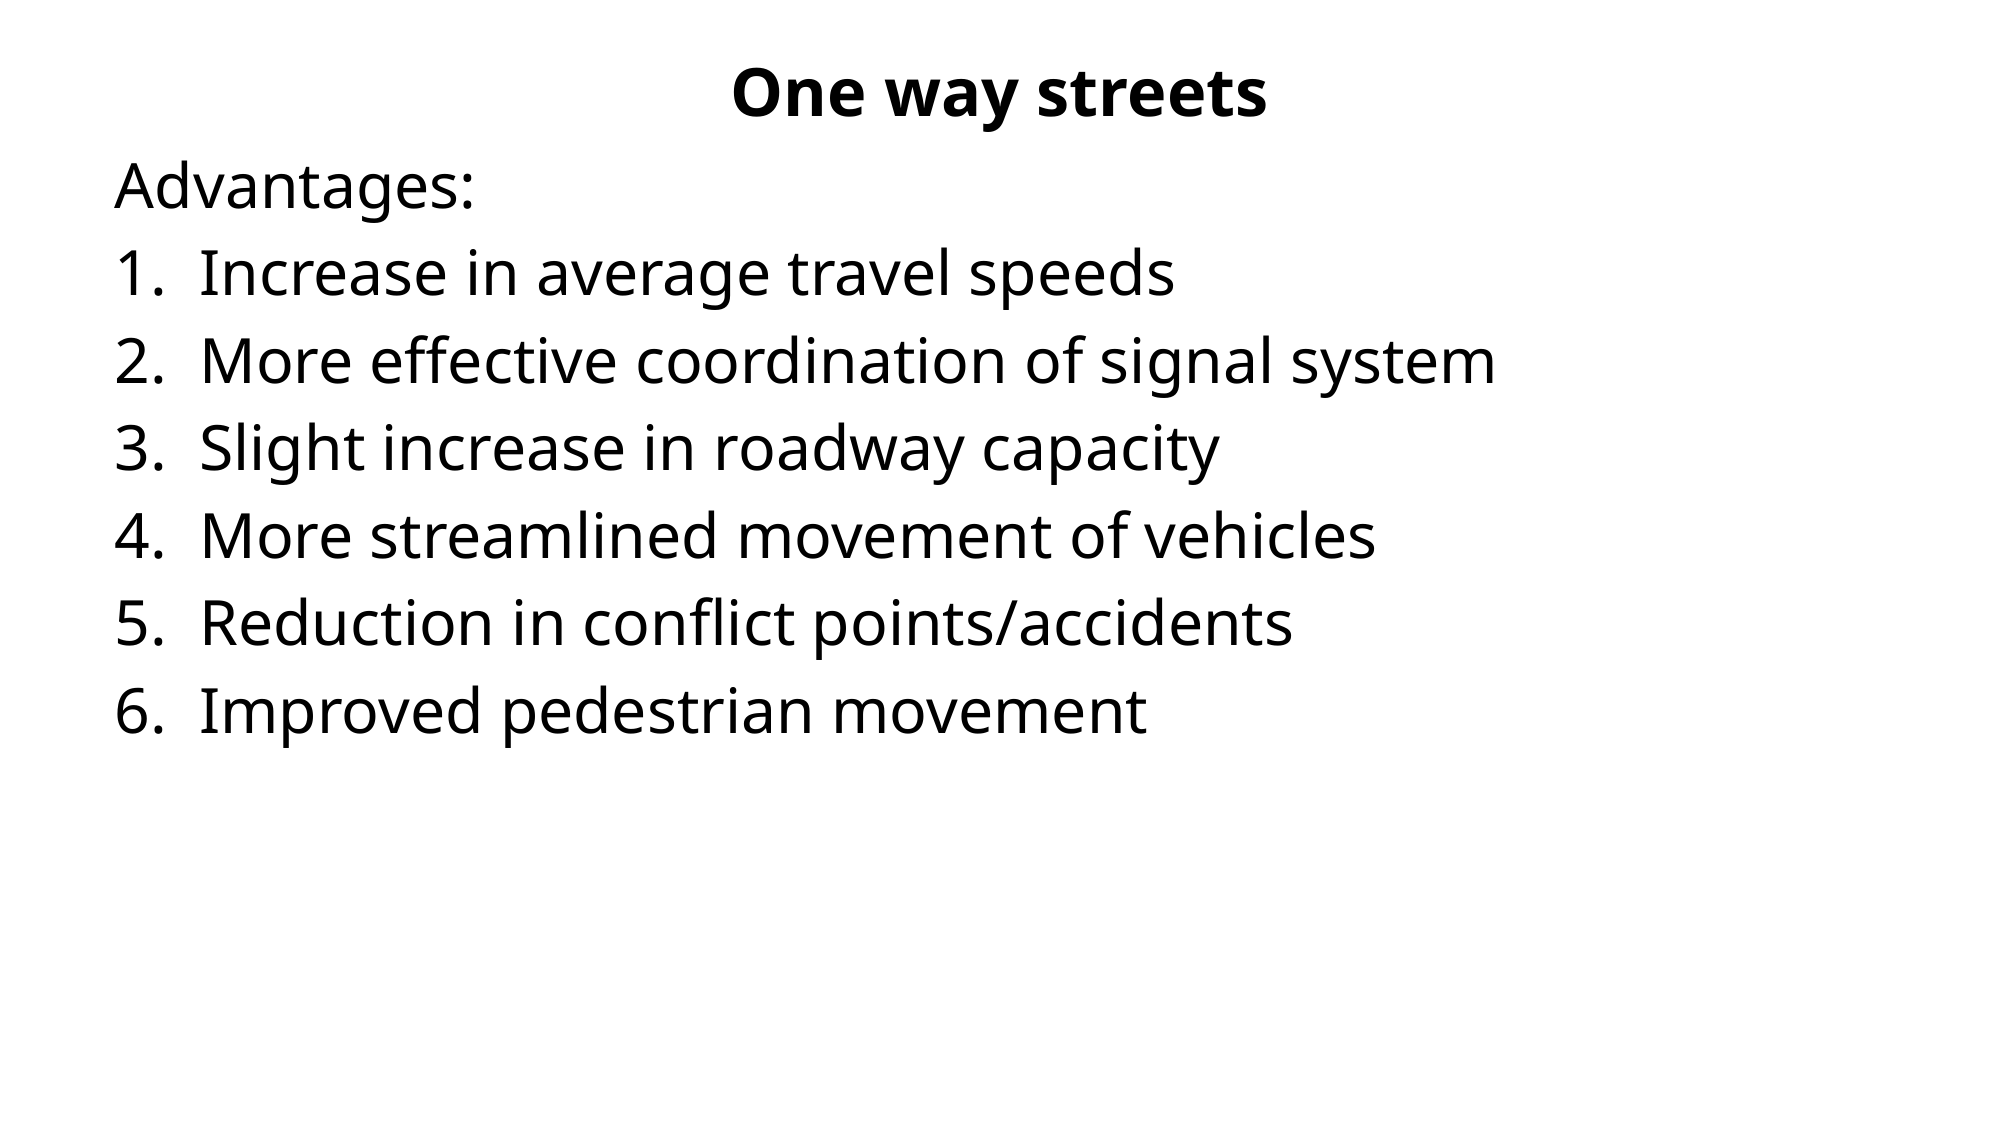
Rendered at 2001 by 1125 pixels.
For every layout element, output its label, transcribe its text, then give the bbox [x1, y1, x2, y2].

list Advantages: Increase in average travel speeds More effective coordination of signal system Slight increase in roadway capacity More streamlined movement of vehicles Reduction in conflict points/accidents Improved pedestrian movement [99, 138, 1900, 1050]
title One way streets [99, 40, 1900, 138]
